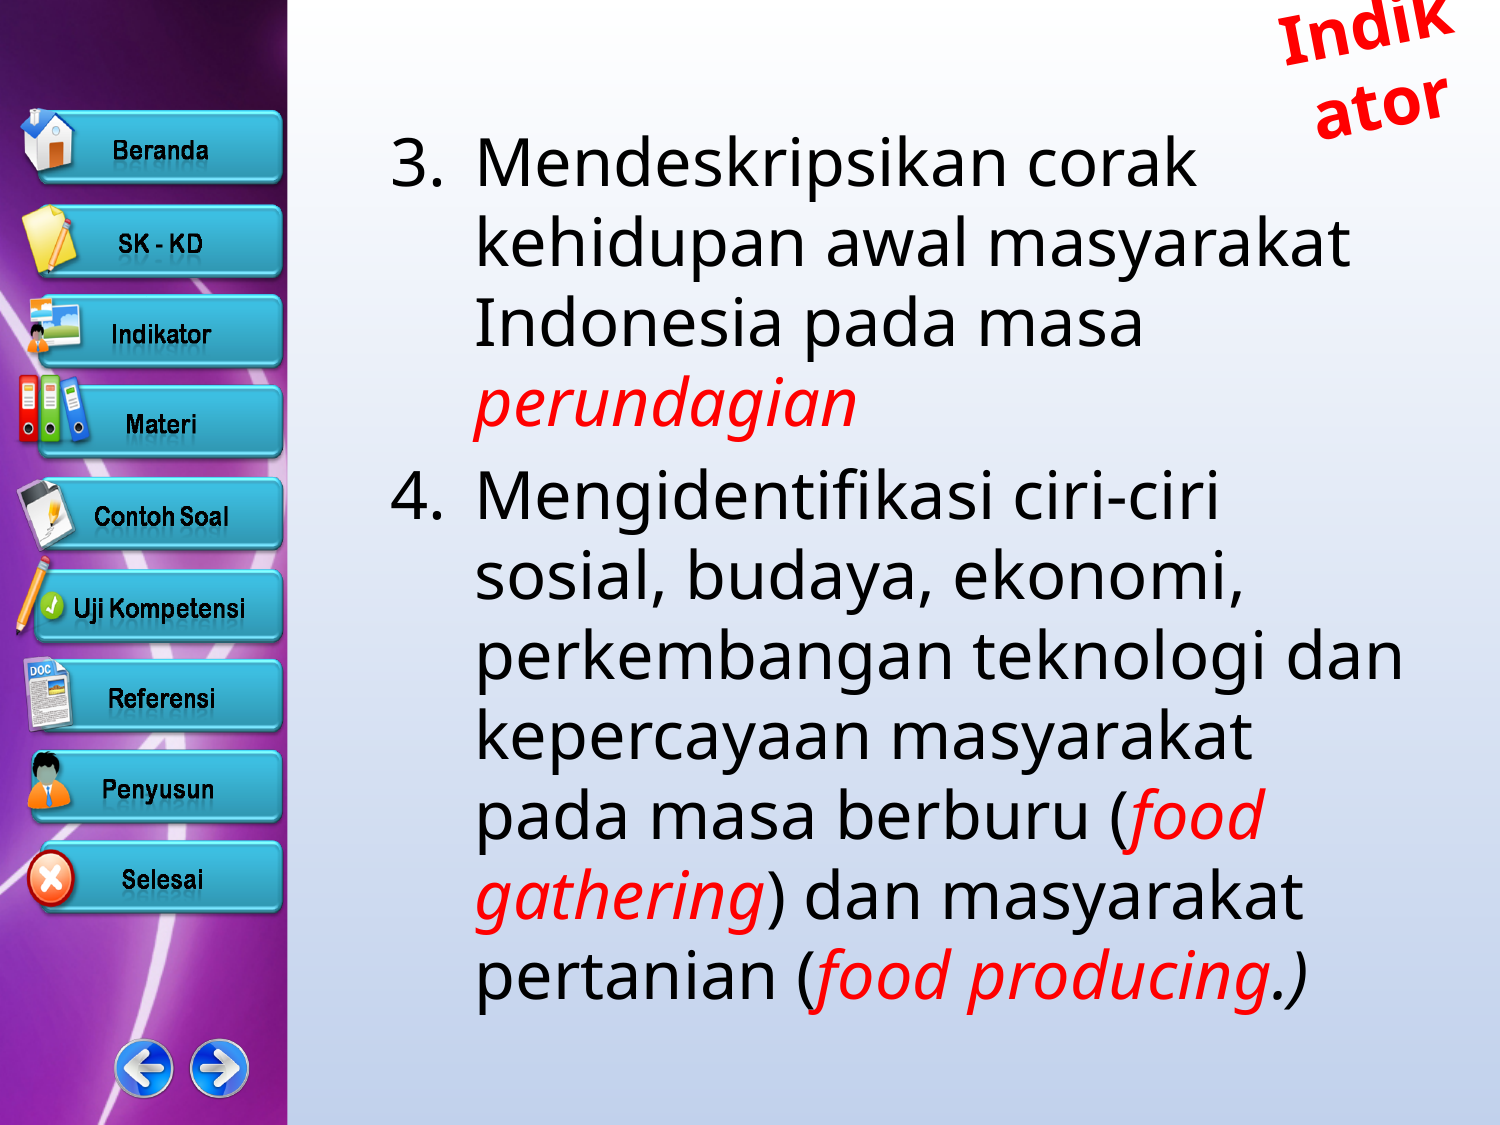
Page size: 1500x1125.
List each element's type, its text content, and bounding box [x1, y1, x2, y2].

picture [0, 0, 288, 1125]
title Indikator [1246, 0, 1500, 112]
list Mendeskripsikan corak kehidupan awal masyarakat Indonesia pada masa perundagian Mengidentifikasi ciri-ciri sosial, budaya, ekonomi, perkembangan teknologi dan kepercayaan masyarakat pada masa berburu (food gathering) dan masyarakat pertanian (food producing.) [374, 112, 1426, 1063]
